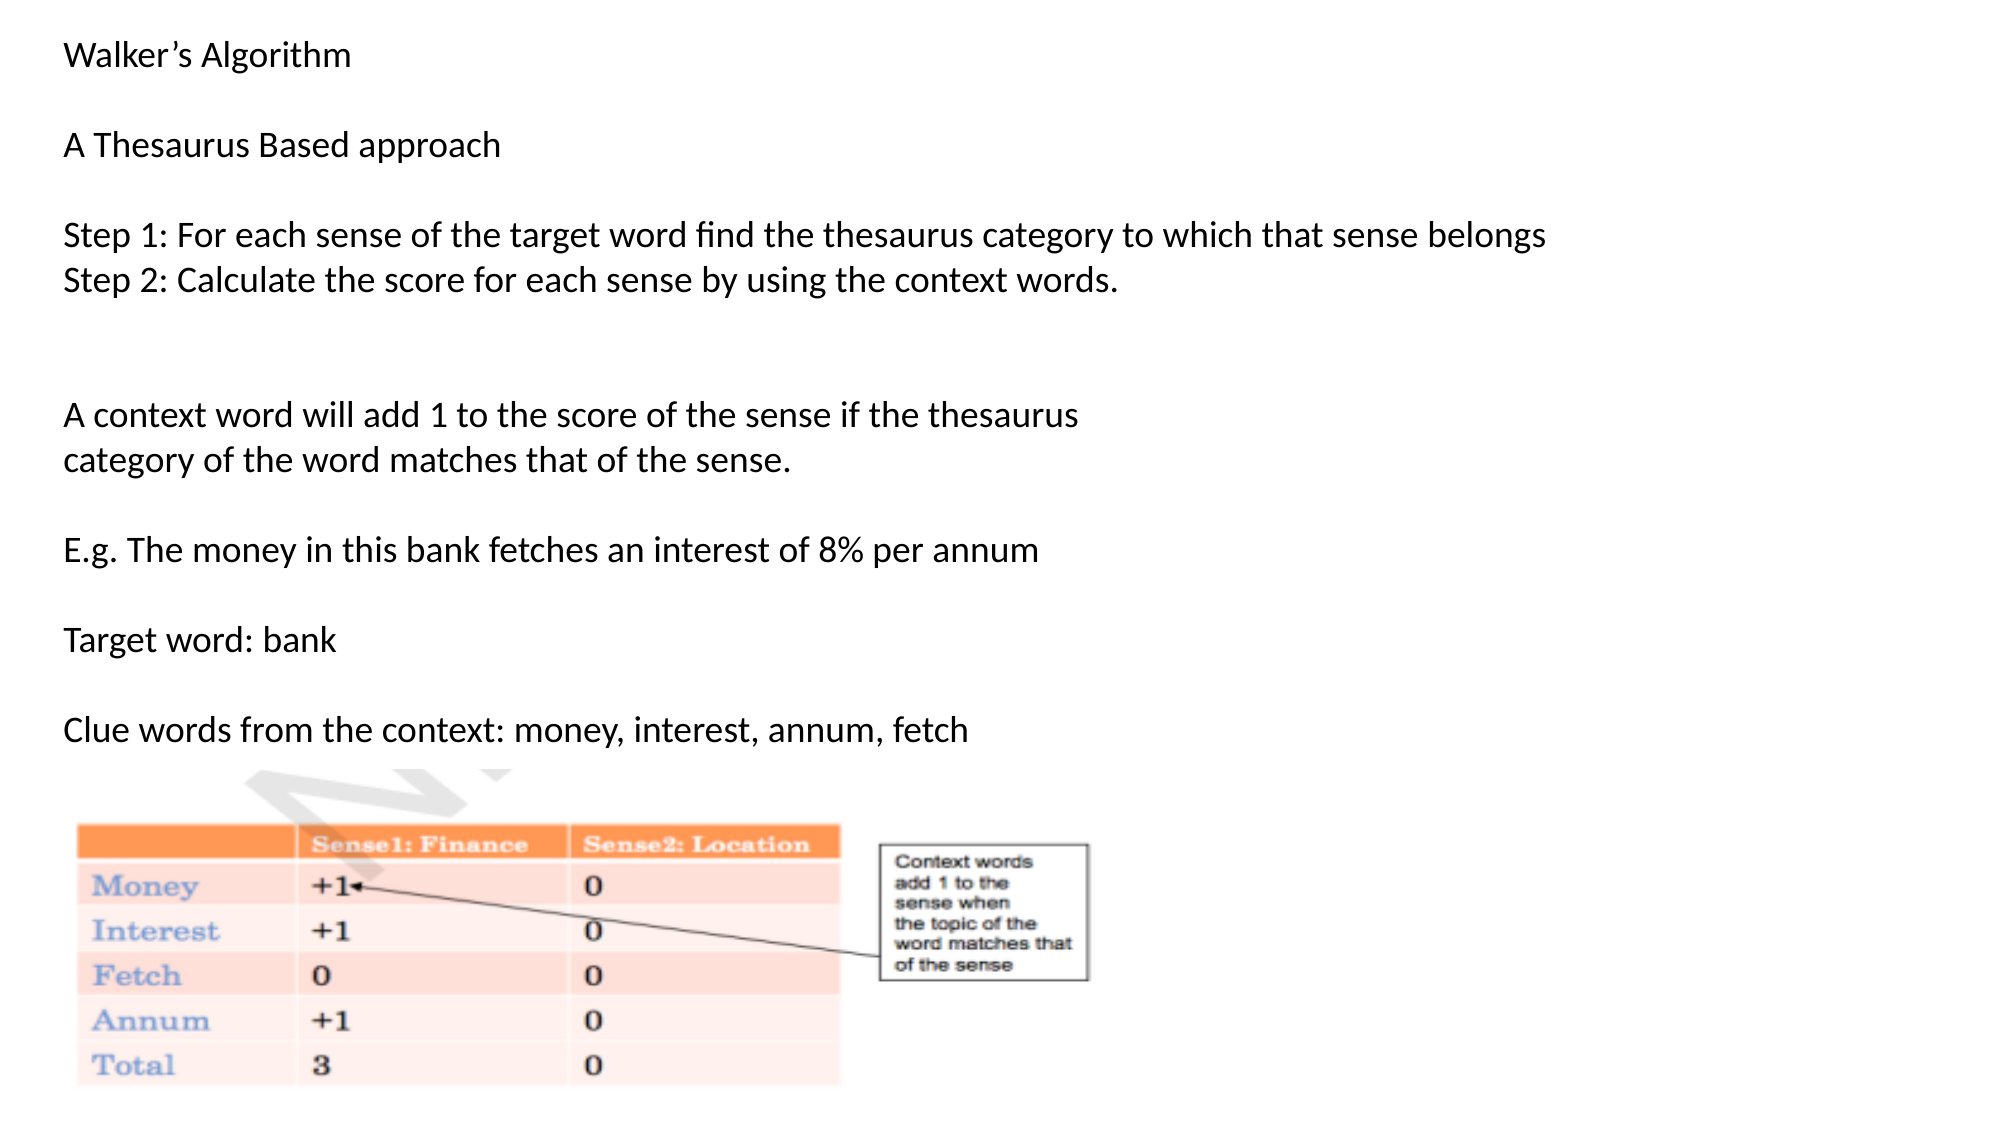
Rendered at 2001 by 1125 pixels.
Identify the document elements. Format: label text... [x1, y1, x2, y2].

picture [32, 769, 1132, 1125]
text_box Walker’s Algorithm A Thesaurus Based approach Step 1: For each sense of the target word find the thesaurus category to which that sense belongs Step 2: Calculate the score for each sense by using the context words. A context word will add 1 to the score of the sense if the thesaurus category of the word matches that of the sense. E.g. The money in this bank fetches an interest of 8% per annum Target word: bank Clue words from the context: money, interest, annum, fetch [48, 22, 2000, 803]
